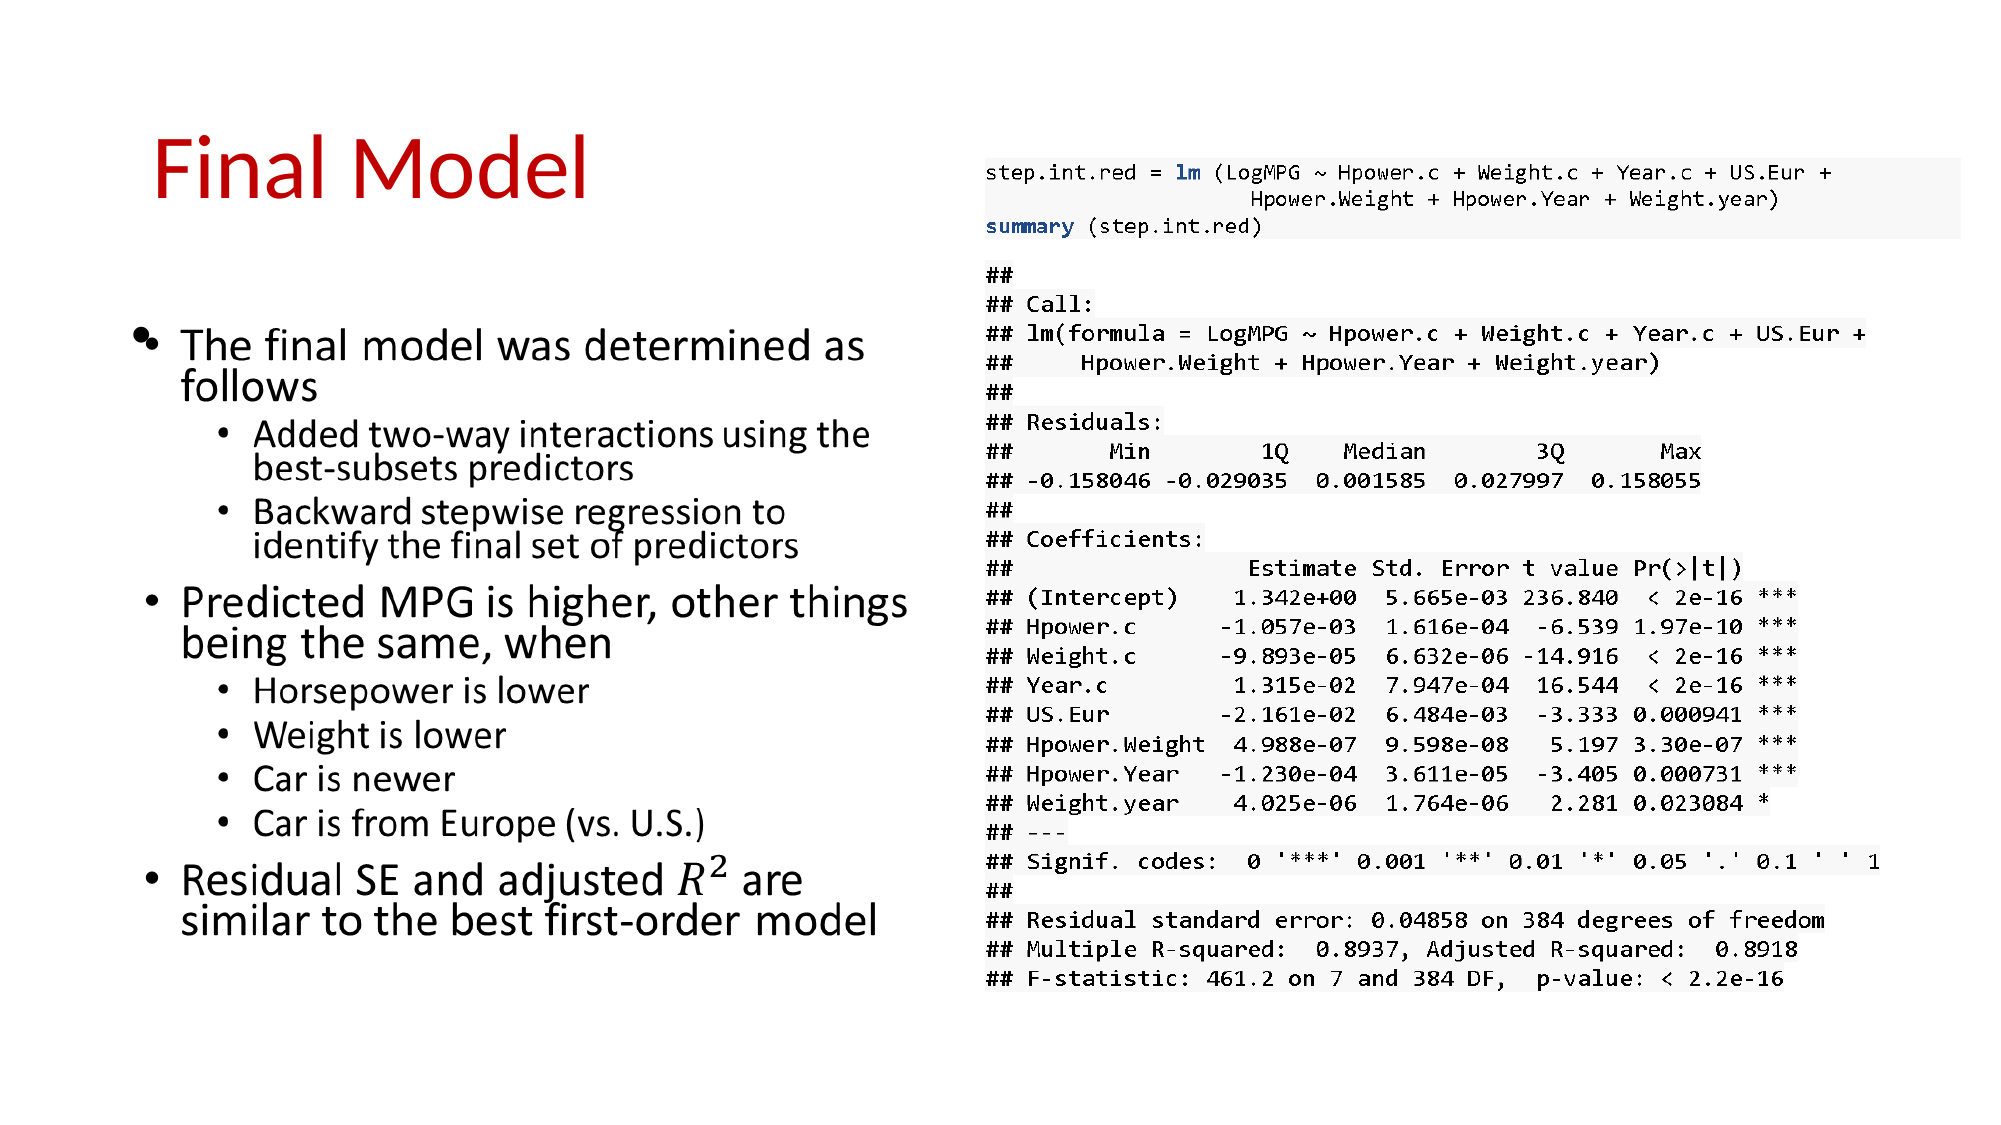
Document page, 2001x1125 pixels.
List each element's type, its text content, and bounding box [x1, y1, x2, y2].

title Final Model [137, 59, 1863, 278]
list [116, 299, 949, 990]
picture [985, 157, 1961, 1014]
